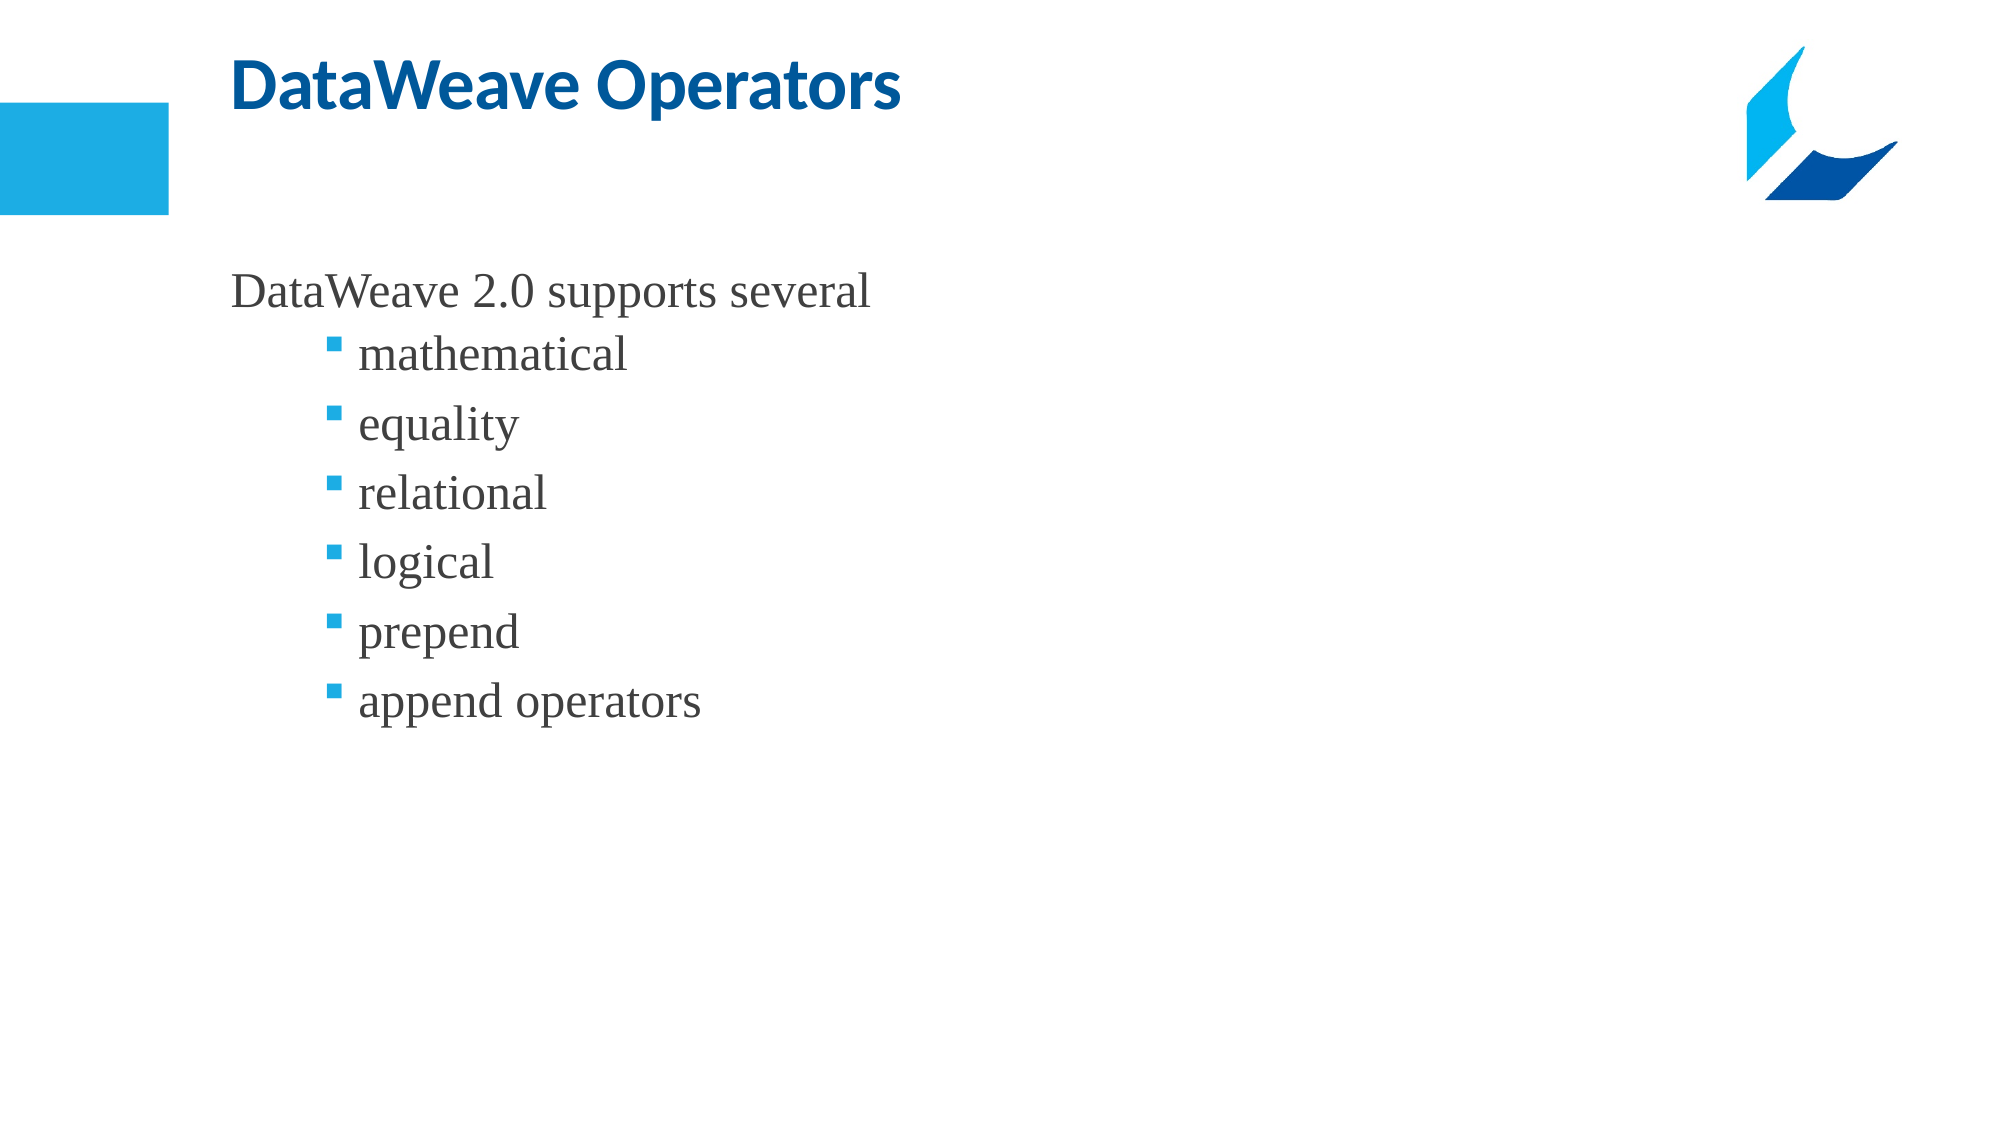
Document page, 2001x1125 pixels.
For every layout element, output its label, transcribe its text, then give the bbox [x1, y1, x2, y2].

title DataWeave Operators [215, 37, 1582, 222]
list DataWeave 2.0 supports several mathematical equality relational logical prepend append operators [215, 249, 1902, 1022]
picture [1737, 39, 1902, 207]
